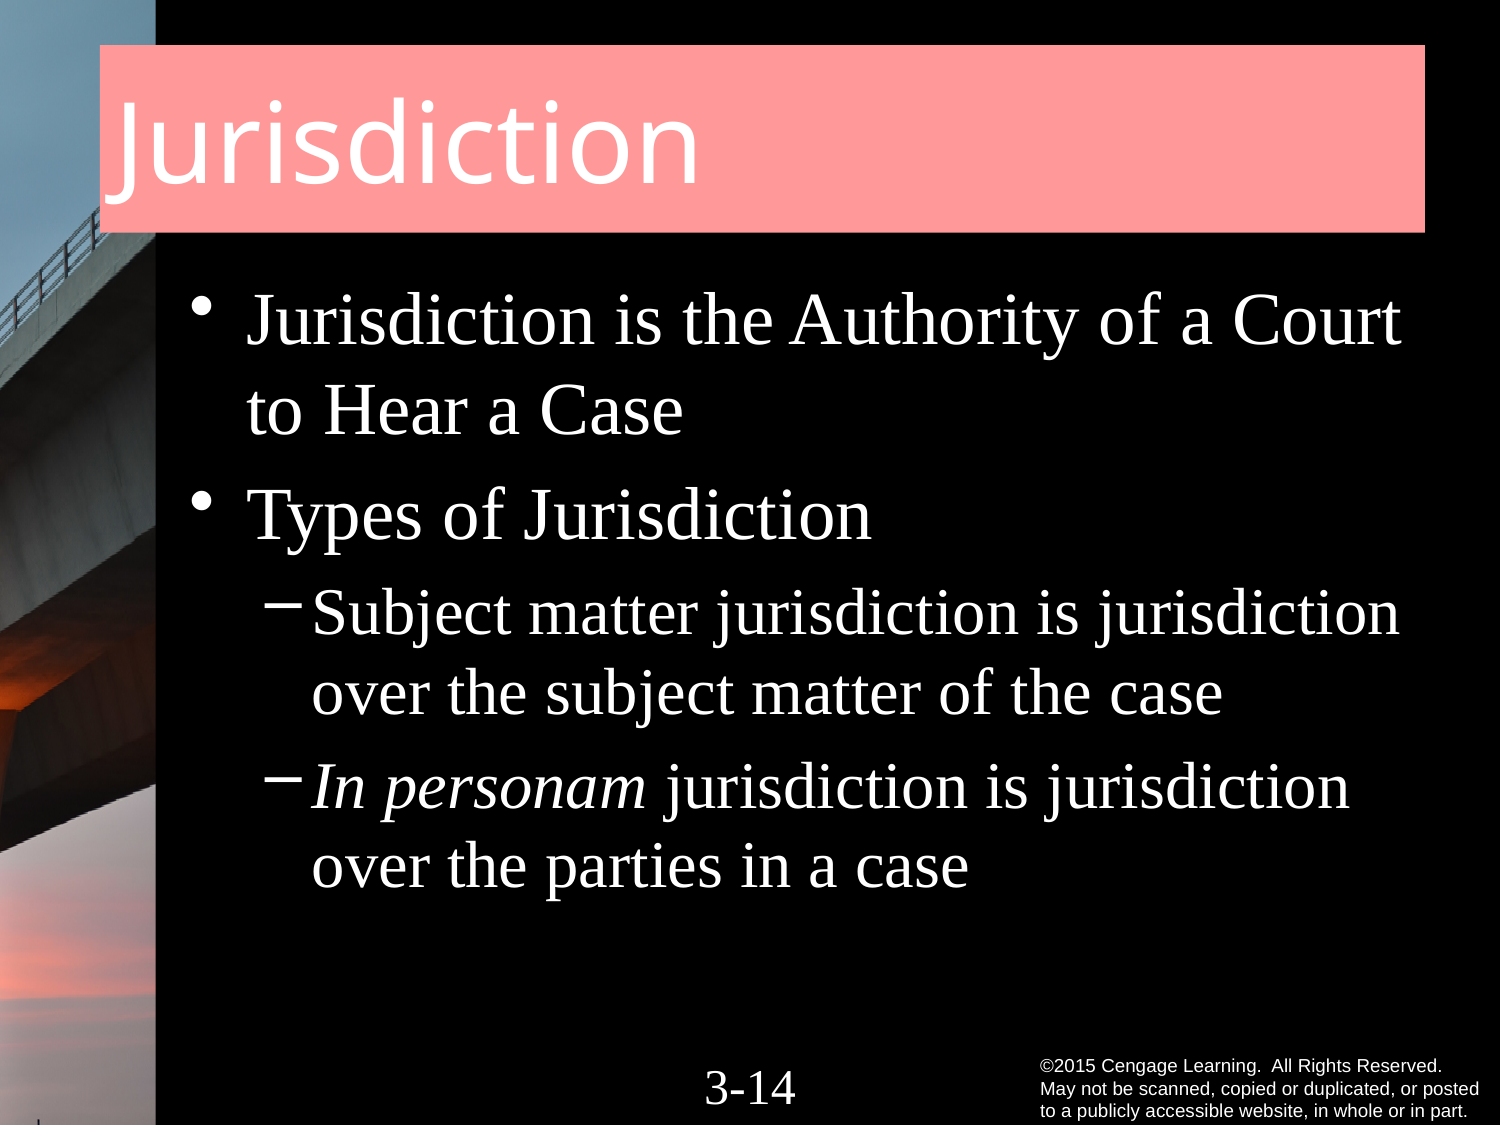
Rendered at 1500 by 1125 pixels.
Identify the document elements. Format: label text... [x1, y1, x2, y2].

list Jurisdiction is the Authority of a Court to Hear a Case Types of Jurisdiction Subject matter jurisdiction is jurisdiction over the subject matter of the case In personam jurisdiction is jurisdiction over the parties in a case [174, 262, 1425, 1005]
title Jurisdiction [99, 44, 1426, 233]
picture [0, 0, 155, 1125]
slide_number 3-13 [574, 1046, 926, 1125]
